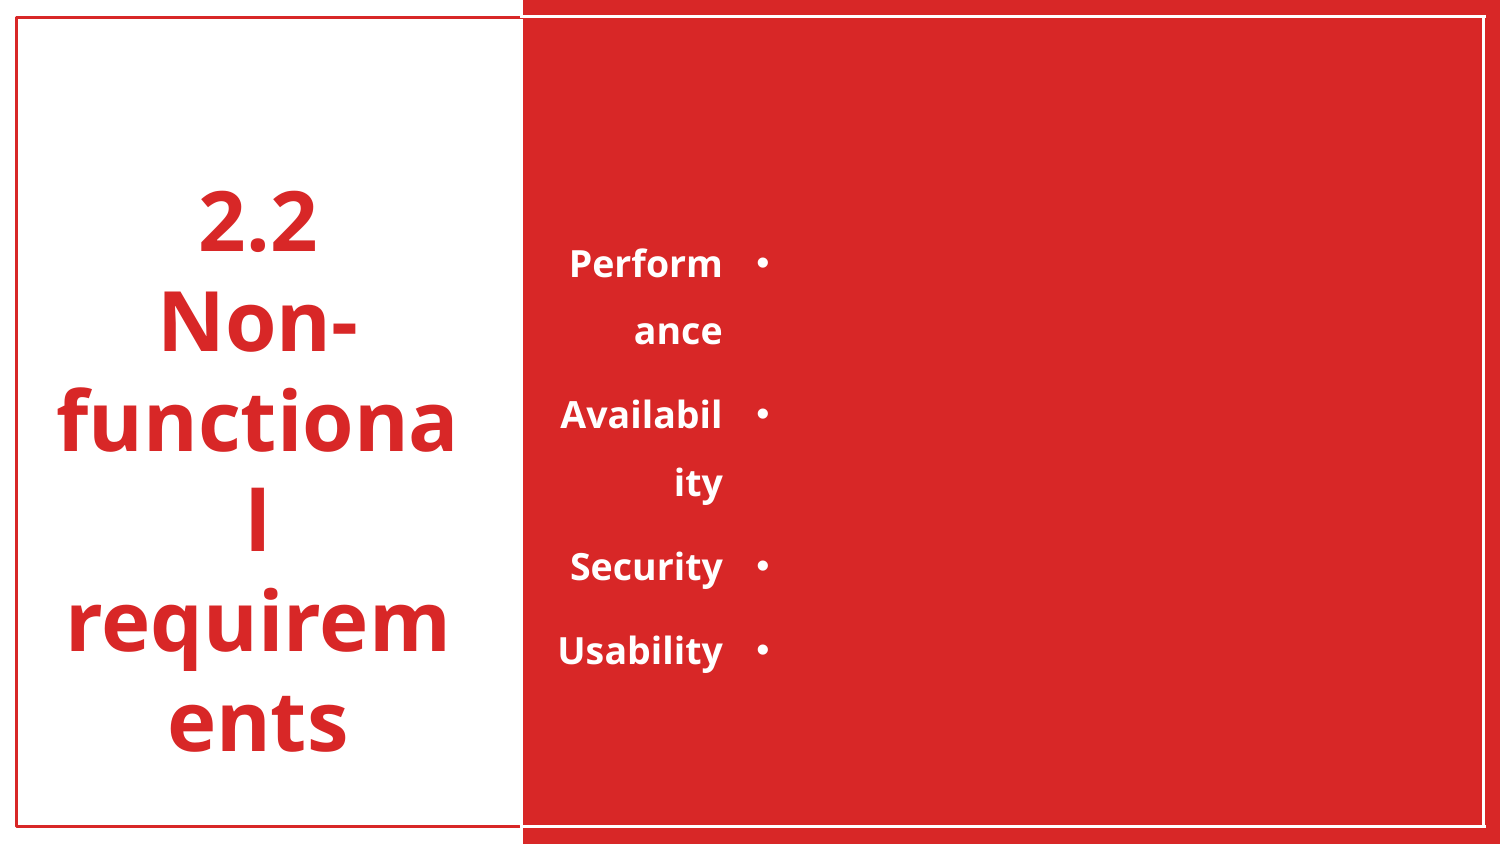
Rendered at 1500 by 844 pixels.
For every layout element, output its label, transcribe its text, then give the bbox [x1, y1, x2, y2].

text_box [519, 16, 1487, 827]
title 2.2 Non-functional requirements [29, 317, 487, 619]
